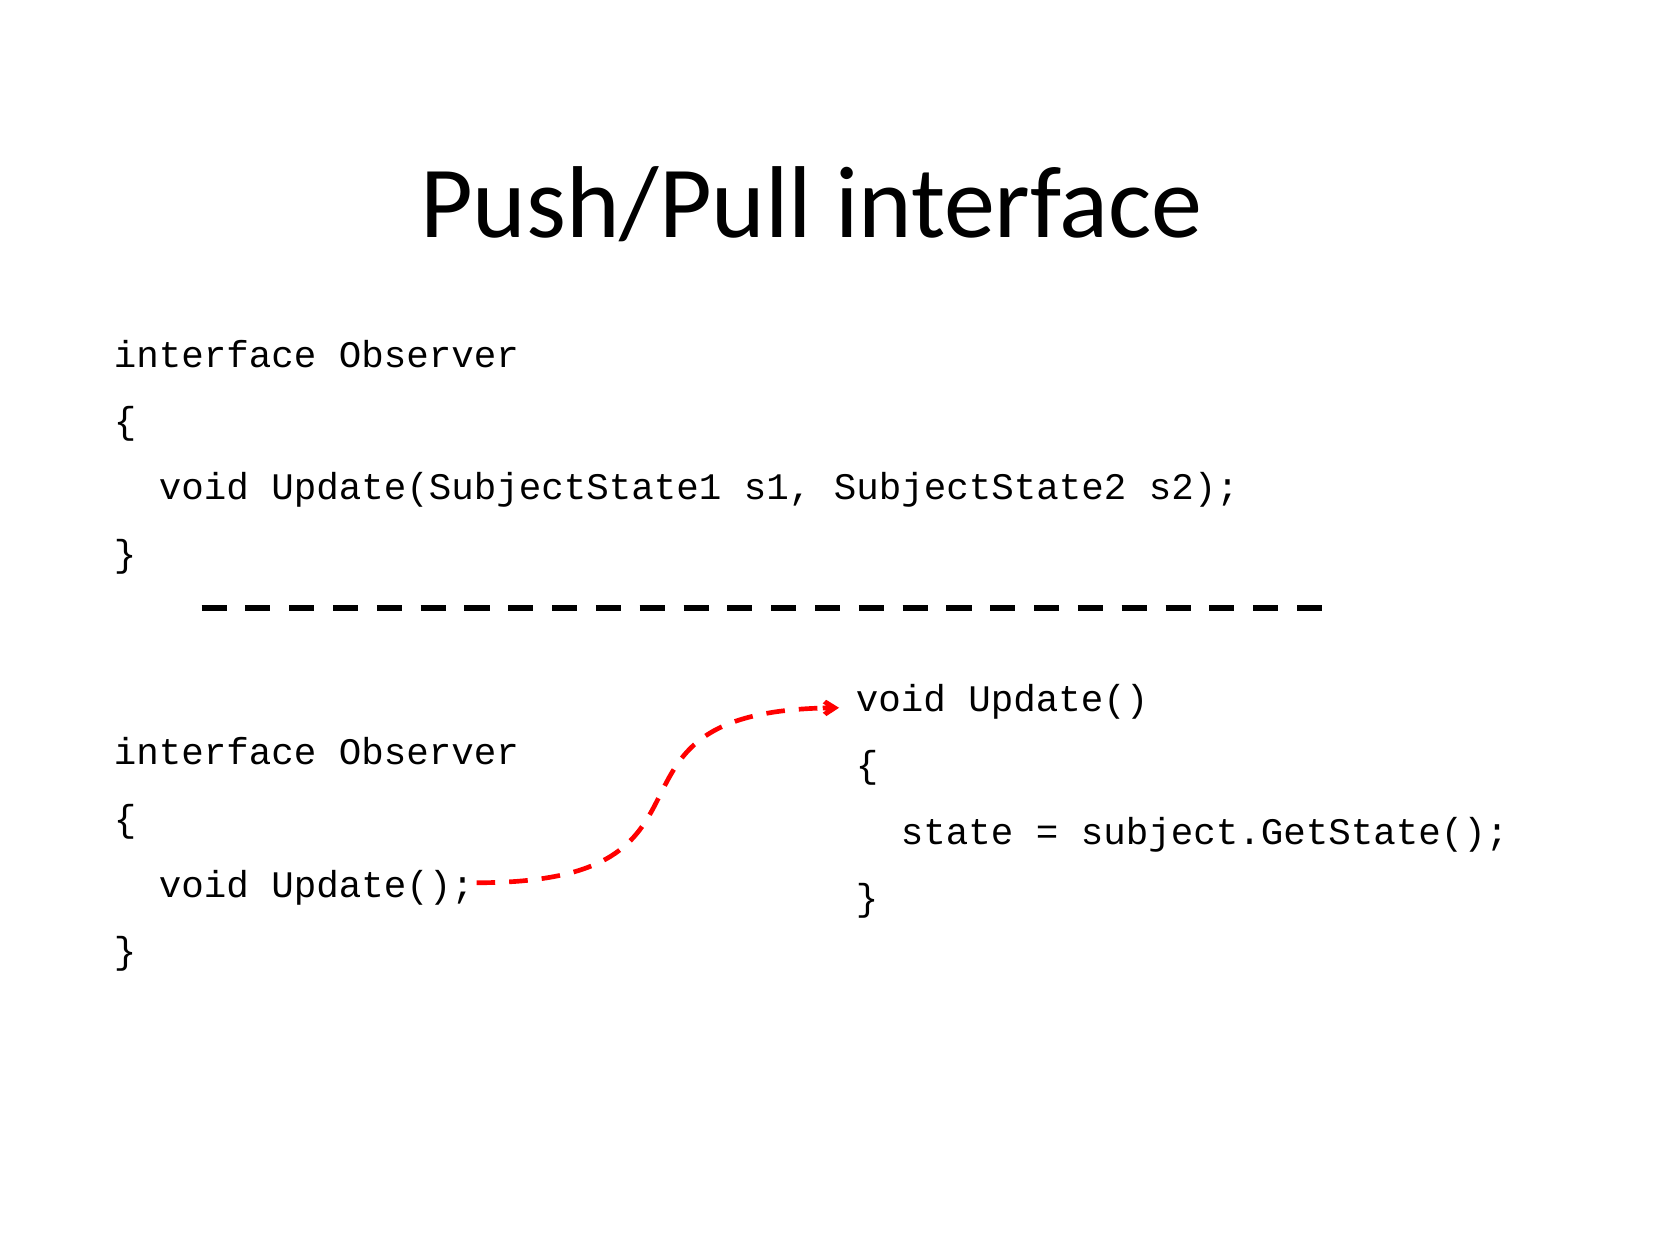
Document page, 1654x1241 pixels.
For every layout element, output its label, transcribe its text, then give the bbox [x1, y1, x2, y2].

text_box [476, 707, 840, 884]
title Push/Pull interface [117, 112, 1506, 281]
text_box void Update() { state = subject.GetState(); } [840, 670, 1524, 1007]
text_box interface Observer { void Update(SubjectState1 s1, SubjectState2 s2); } interface Observer { void Update(); } [113, 262, 1463, 1125]
